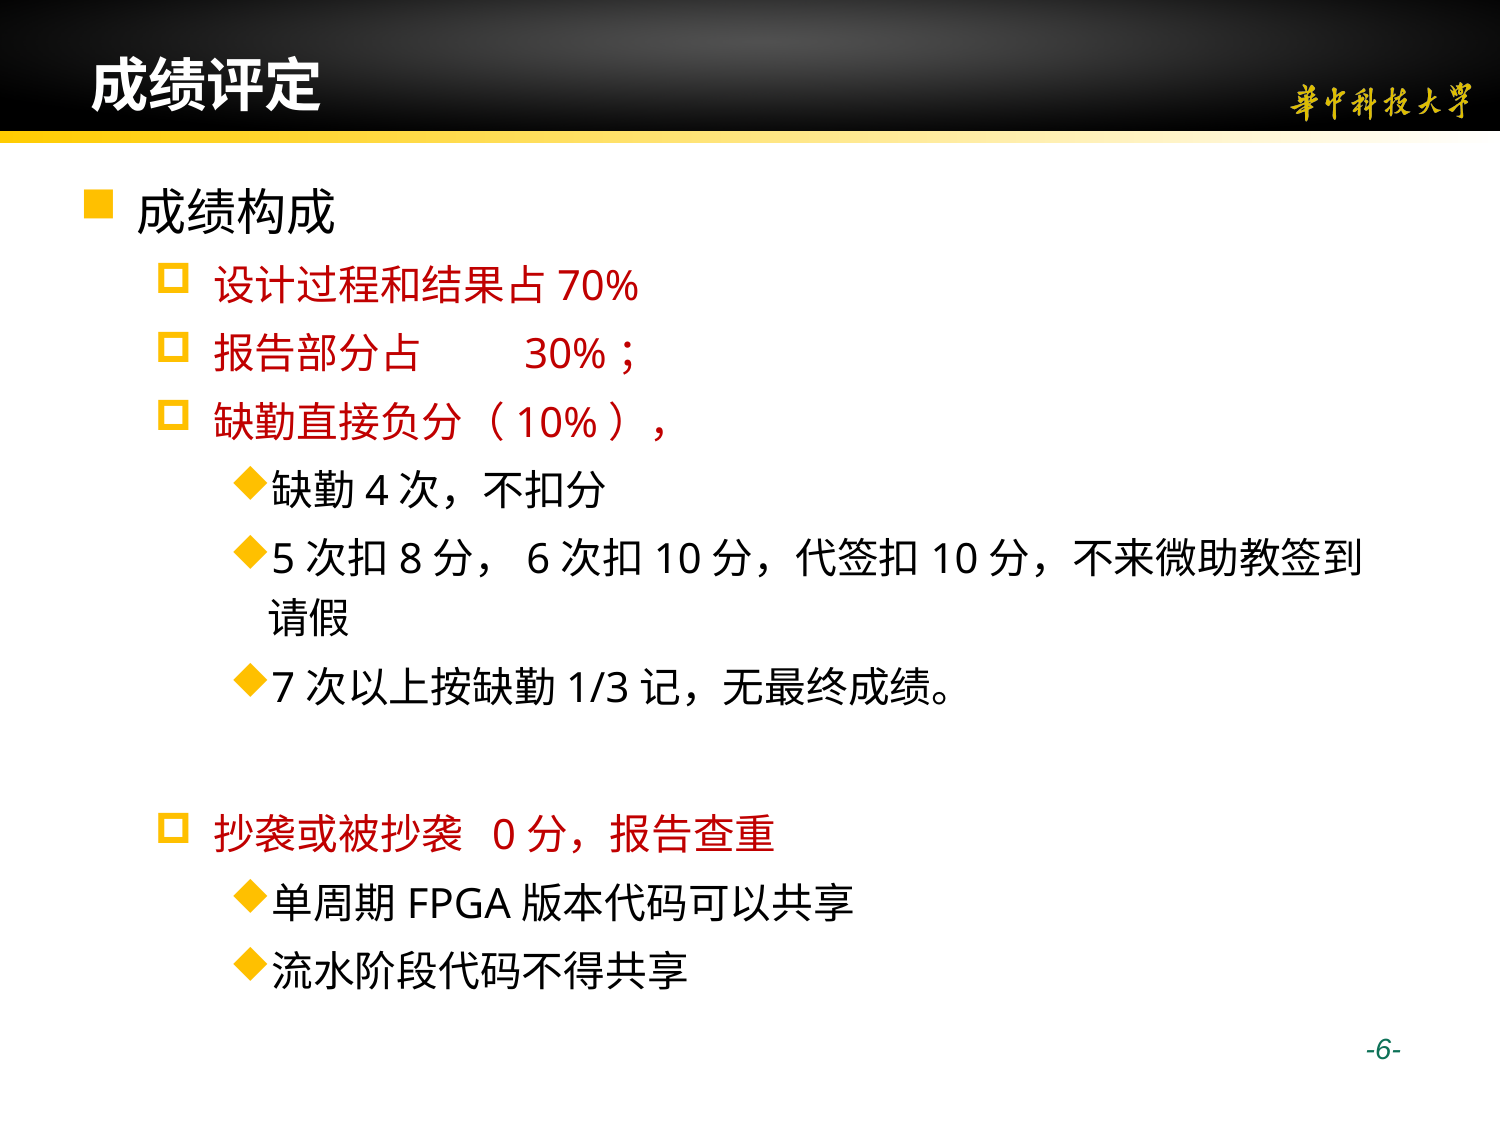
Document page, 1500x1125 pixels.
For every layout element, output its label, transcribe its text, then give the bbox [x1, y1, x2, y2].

list 成绩构成 设计过程和结果占70% 报告部分占 30%； 缺勤直接负分（10%）， 缺勤4次，不扣分 5次扣8分，6次扣10分，代签扣10分，不来微助教签到请假 7次以上按缺勤1/3记，无最终成绩。 抄袭或被抄袭 0分，报告查重 单周期FPGA版本代码可以共享 流水阶段代码不得共享 缺勤1/3记，无最终成绩。 [64, 160, 1413, 988]
picture [0, 0, 1500, 131]
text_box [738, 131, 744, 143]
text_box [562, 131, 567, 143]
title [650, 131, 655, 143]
title 成绩评定 [75, 35, 1425, 131]
slide_number -6- [1257, 1023, 1425, 1102]
